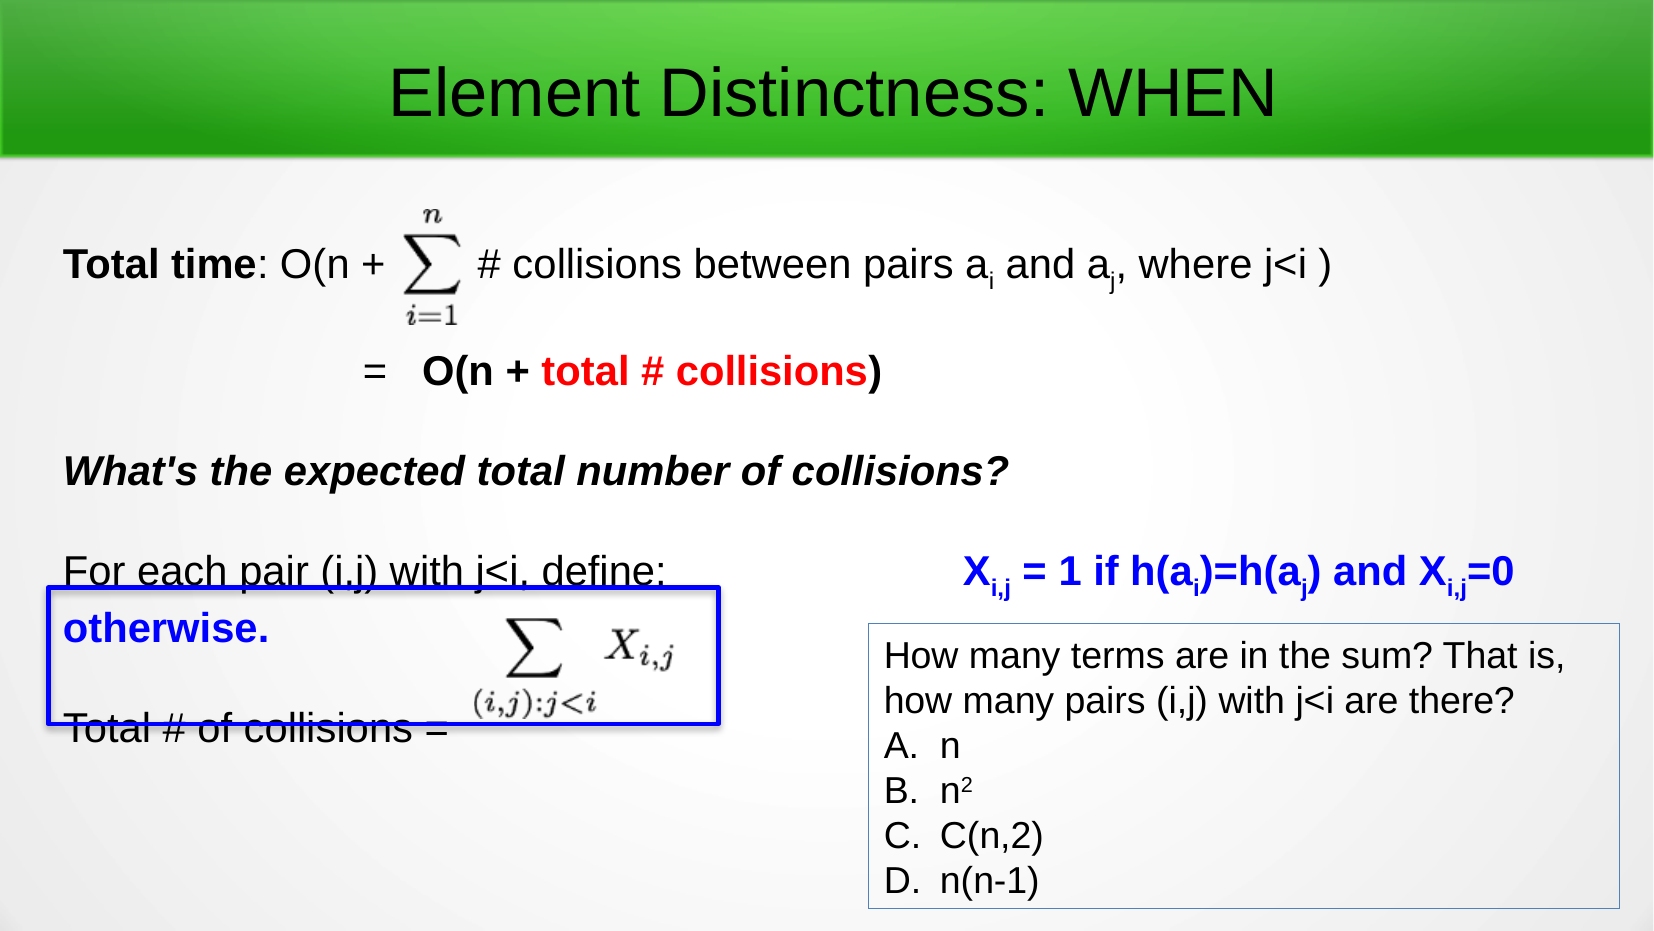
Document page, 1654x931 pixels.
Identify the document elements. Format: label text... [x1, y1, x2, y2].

text_box Element Distinctness: WHEN [48, 35, 1620, 142]
text_box Total time: O(n + # collisions between pairs ai and aj, where j<i ) = O(n + total # collisions) What's the expected total number of collisions? For each pair (i,j) with j<i, define: Xi,j = 1 if h(ai)=h(aj) and Xi,j=0 otherwise. Total # of collisions = [48, 229, 1654, 759]
text_box How many terms are in the sum? That is, how many pairs (i,j) with j<i are there? n n2 C(n,2) n(n-1) [868, 623, 1620, 909]
picture [0, 0, 1654, 931]
text_box [47, 587, 719, 725]
picture [474, 618, 675, 719]
